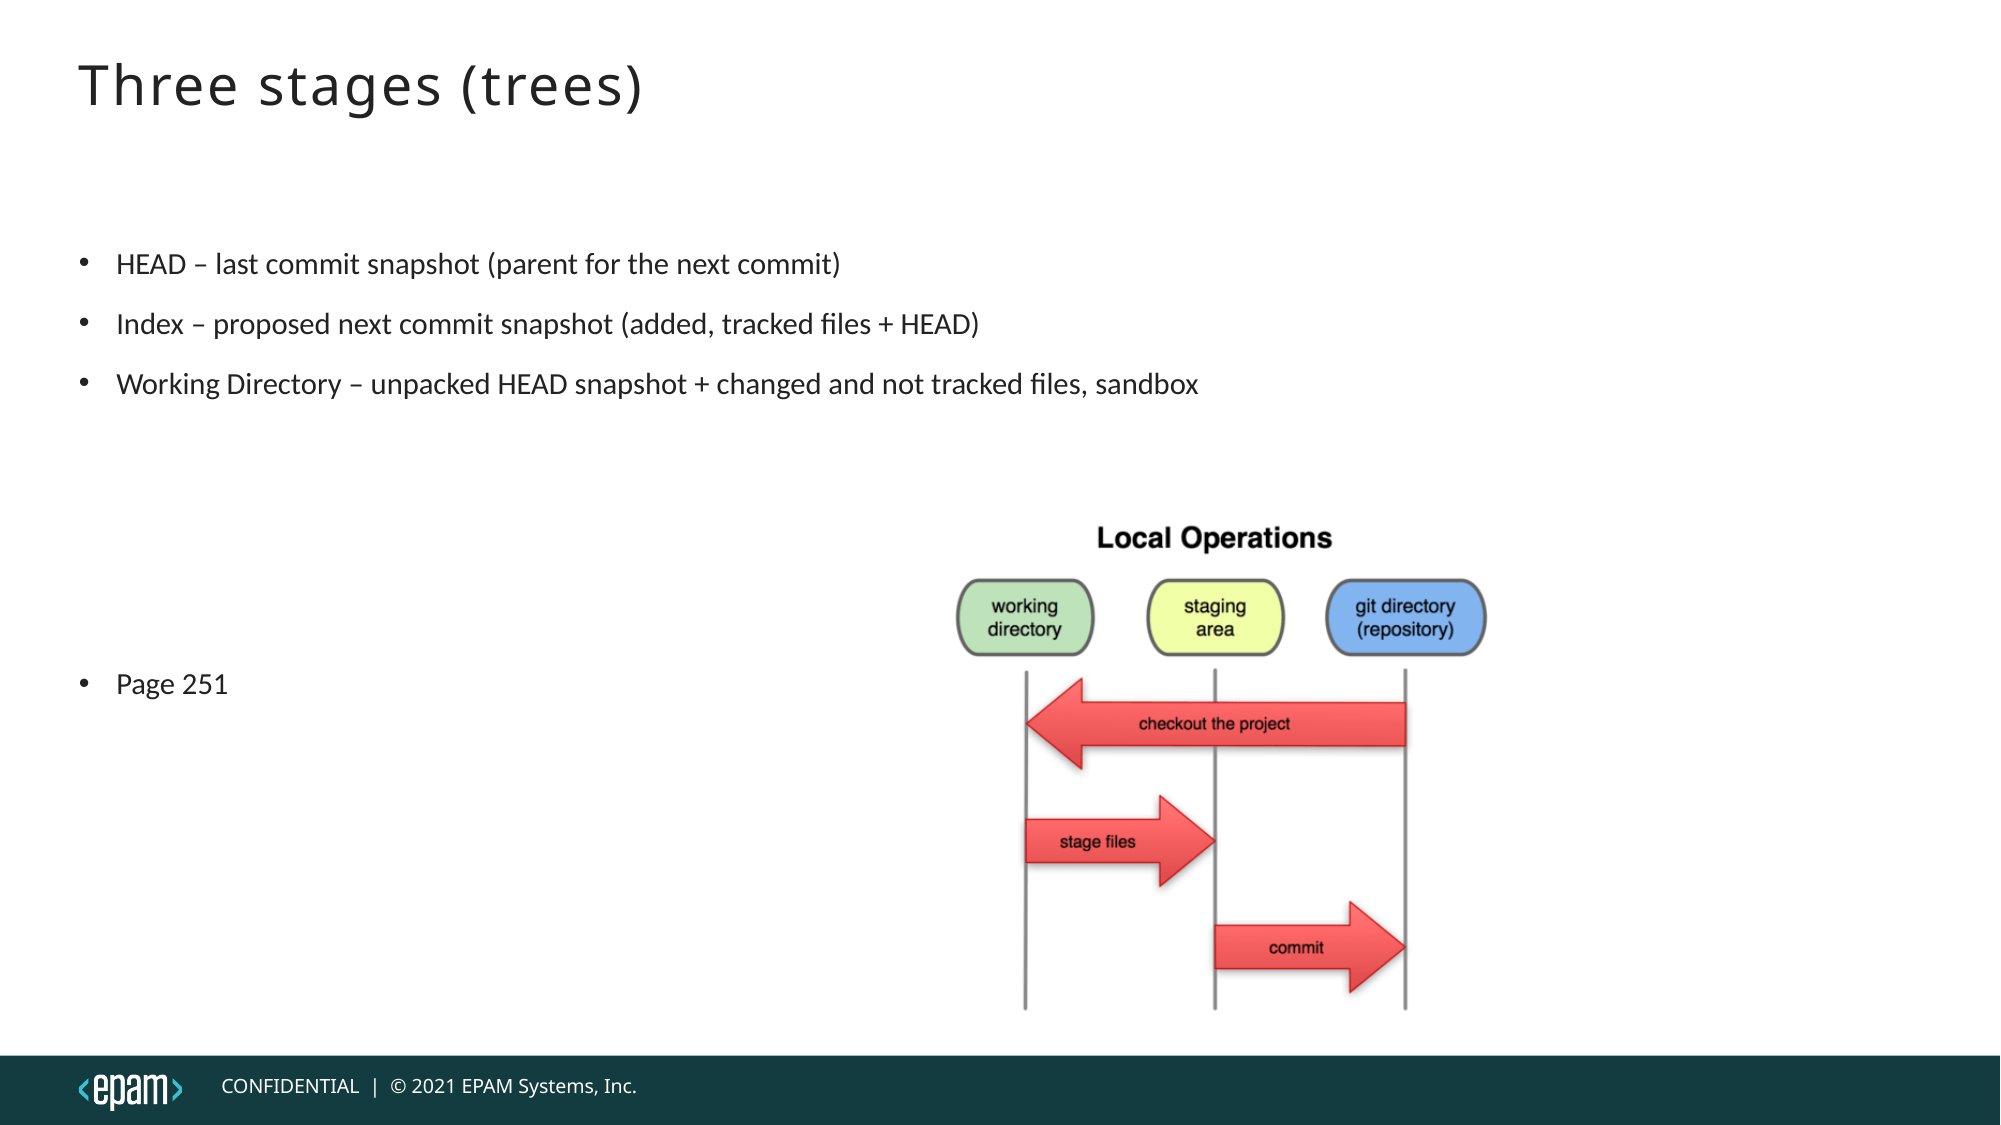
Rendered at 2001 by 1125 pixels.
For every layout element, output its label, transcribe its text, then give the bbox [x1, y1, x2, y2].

title Three stages (trees) [78, 50, 1922, 116]
list HEAD – last commit snapshot (parent for the next commit) Index – proposed next commit snapshot (added, tracked files + HEAD) Working Directory – unpacked HEAD snapshot + changed and not tracked files, sandbox Page 251 [78, 236, 1922, 980]
picture [953, 520, 1489, 1013]
